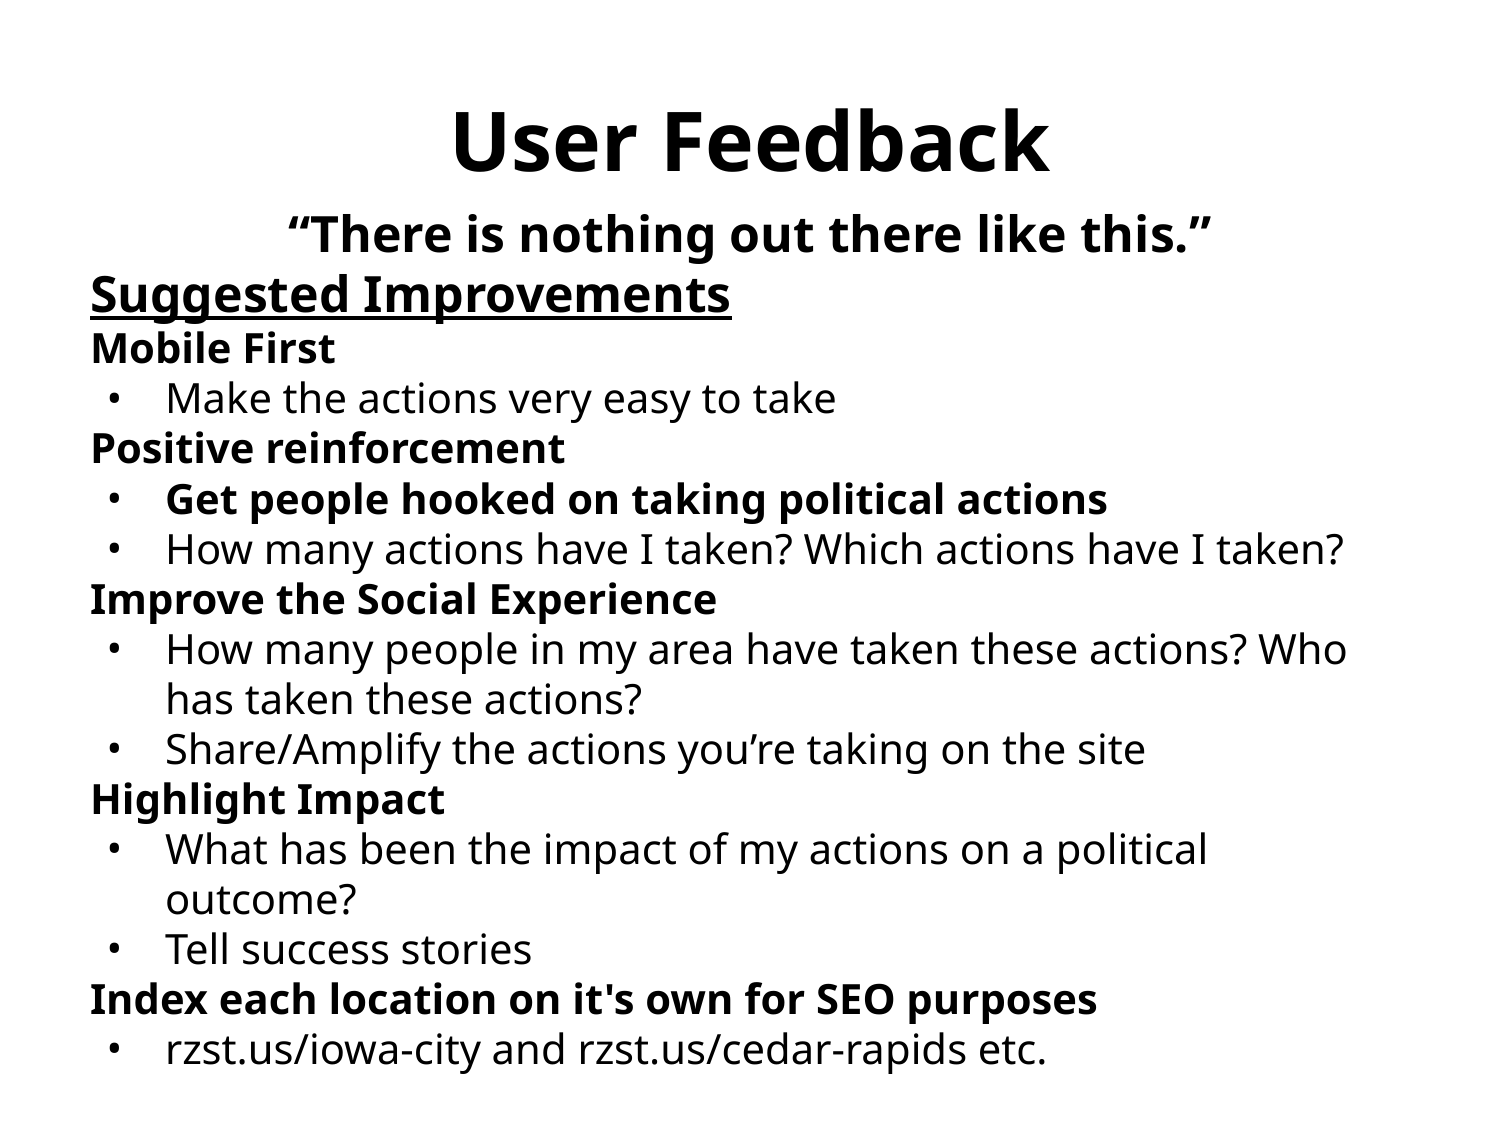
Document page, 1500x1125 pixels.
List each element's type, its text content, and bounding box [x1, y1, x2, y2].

title User Feedback [75, 45, 1425, 233]
list “There is nothing out there like this.” Suggested Improvements Mobile First Make the actions very easy to take Positive reinforcement Get people hooked on taking political actions How many actions have I taken? Which actions have I taken? Improve the Social Experience How many people in my area have taken these actions? Who has taken these actions? Share/Amplify the actions you’re taking on the site Highlight Impact What has been the impact of my actions on a political outcome? Tell success stories Index each location on it's own for SEO purposes rzst.us/iowa-city and rzst.us/cedar-rapids etc. [75, 233, 1425, 1050]
